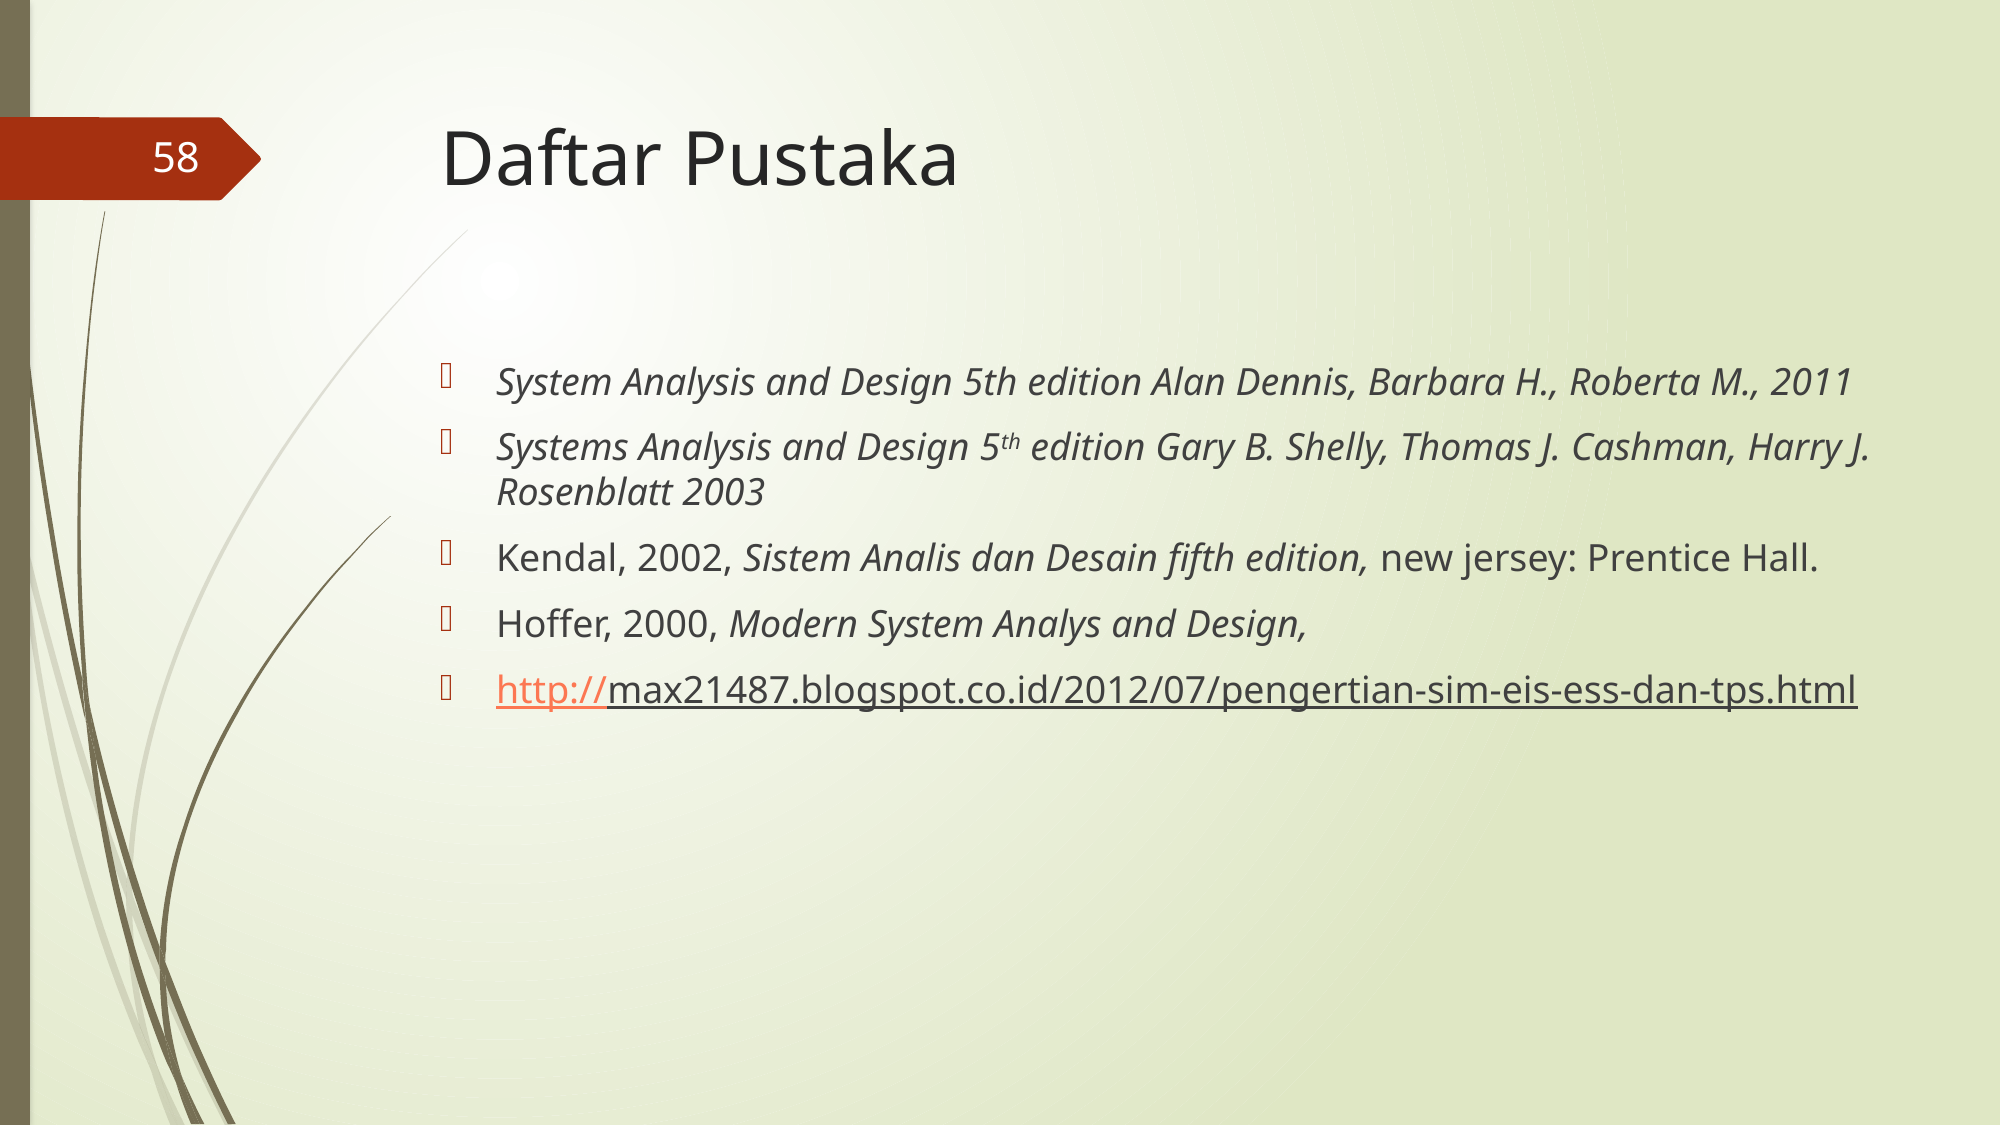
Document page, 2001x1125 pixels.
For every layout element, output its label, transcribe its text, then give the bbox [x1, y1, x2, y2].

title Daftar Pustaka [425, 102, 1888, 313]
list System Analysis and Design 5th edition Alan Dennis, Barbara H., Roberta M., 2011 Systems Analysis and Design 5th edition Gary B. Shelly, Thomas J. Cashman, Harry J. Rosenblatt 2003 Kendal, 2002, Sistem Analis dan Desain fifth edition, new jersey: Prentice Hall. Hoffer, 2000, Modern System Analys and Design, http://max21487.blogspot.co.id/2012/07/pengertian-sim-eis-ess-dan-tps.html [424, 350, 1888, 970]
slide_number 58 [87, 129, 216, 190]
